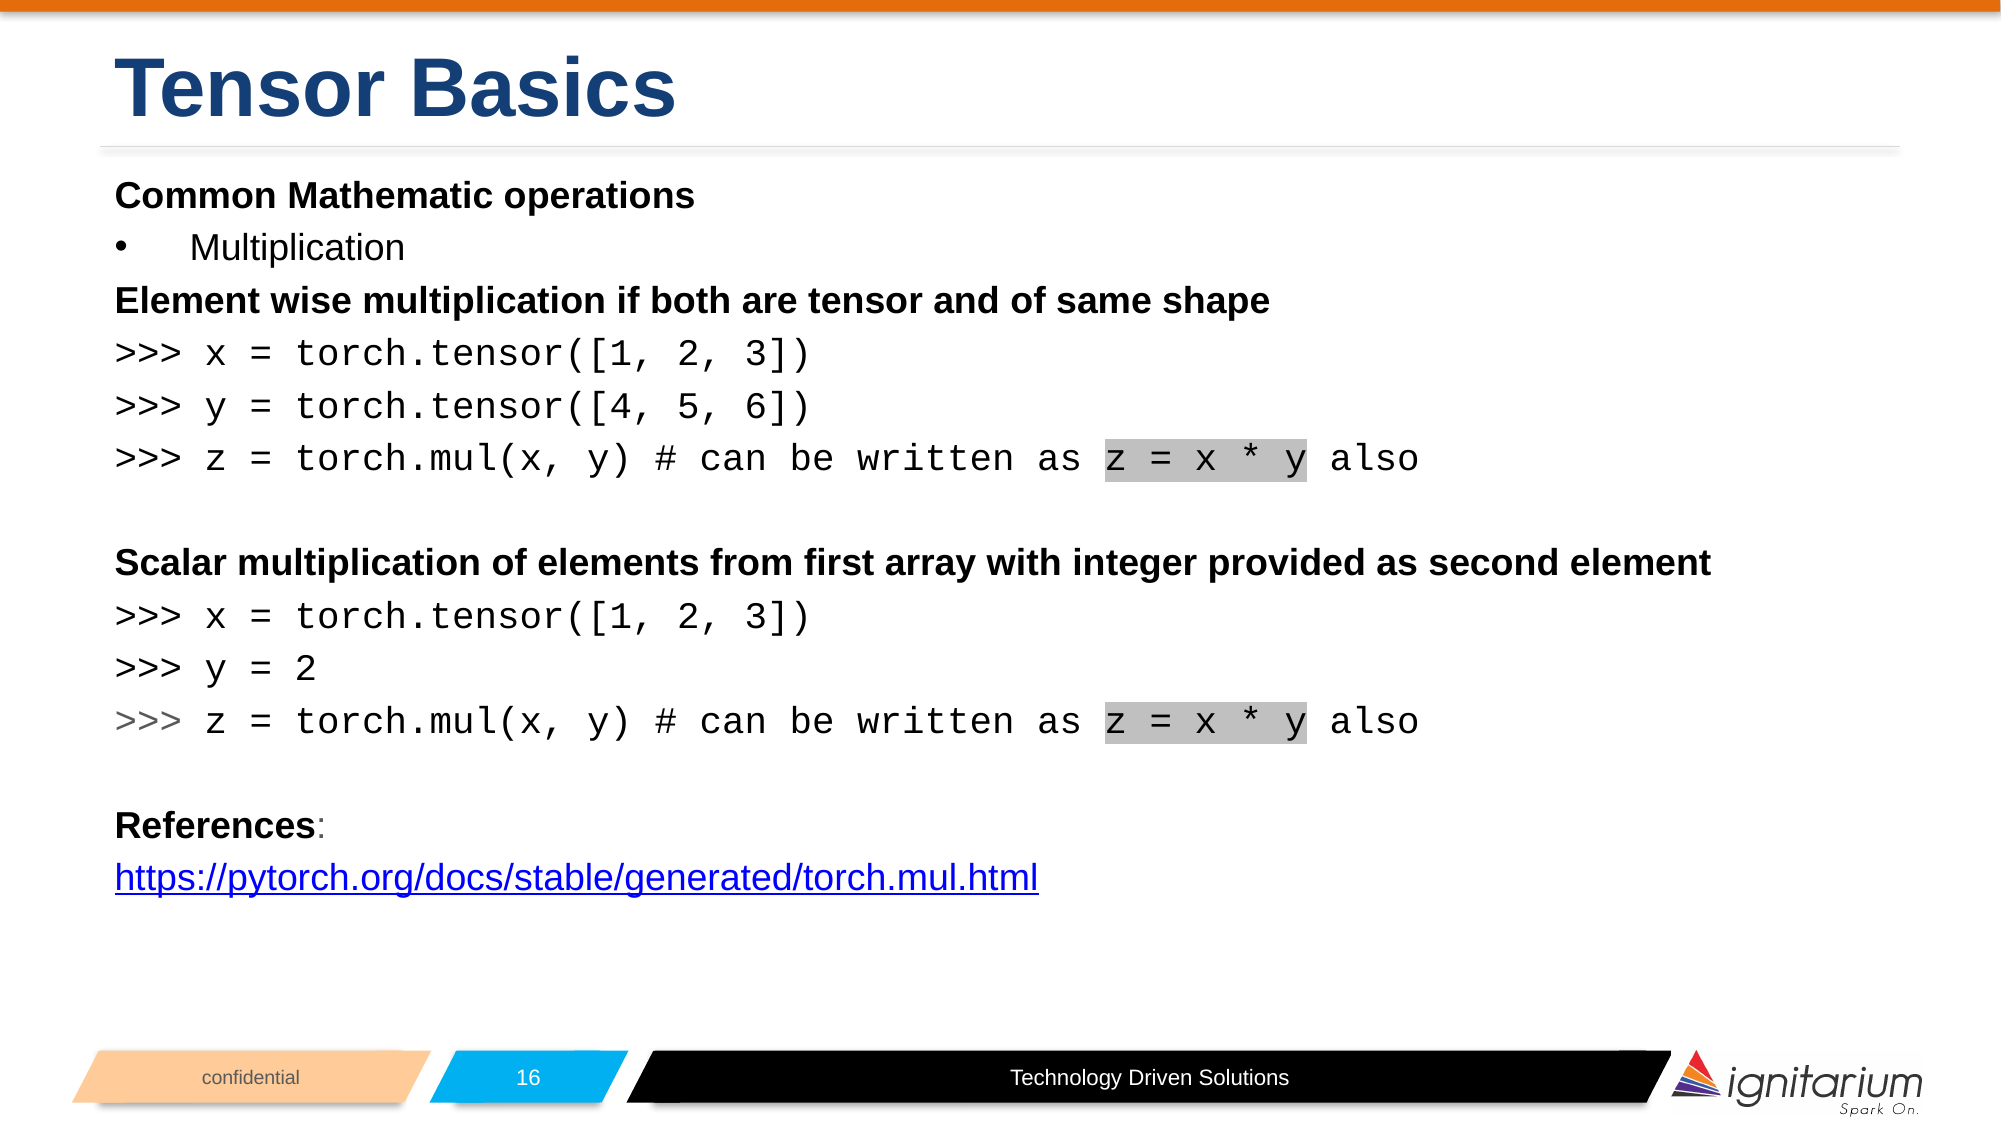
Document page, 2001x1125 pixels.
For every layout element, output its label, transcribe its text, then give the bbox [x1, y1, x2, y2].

list Common Mathematic operations Multiplication Element wise multiplication if both are tensor and of same shape >>> x = torch.tensor([1, 2, 3]) >>> y = torch.tensor([4, 5, 6]) >>> z = torch.mul(x, y) # can be written as z = x * y also Scalar multiplication of elements from first array with integer provided as second element >>> x = torch.tensor([1, 2, 3]) >>> y = 2 >>> z = torch.mul(x, y) # can be written as z = x * y also References: https://pytorch.org/docs/stable/generated/torch.mul.html [99, 162, 1926, 962]
picture [1671, 1050, 1922, 1117]
title Tensor Basics [99, 32, 1901, 135]
